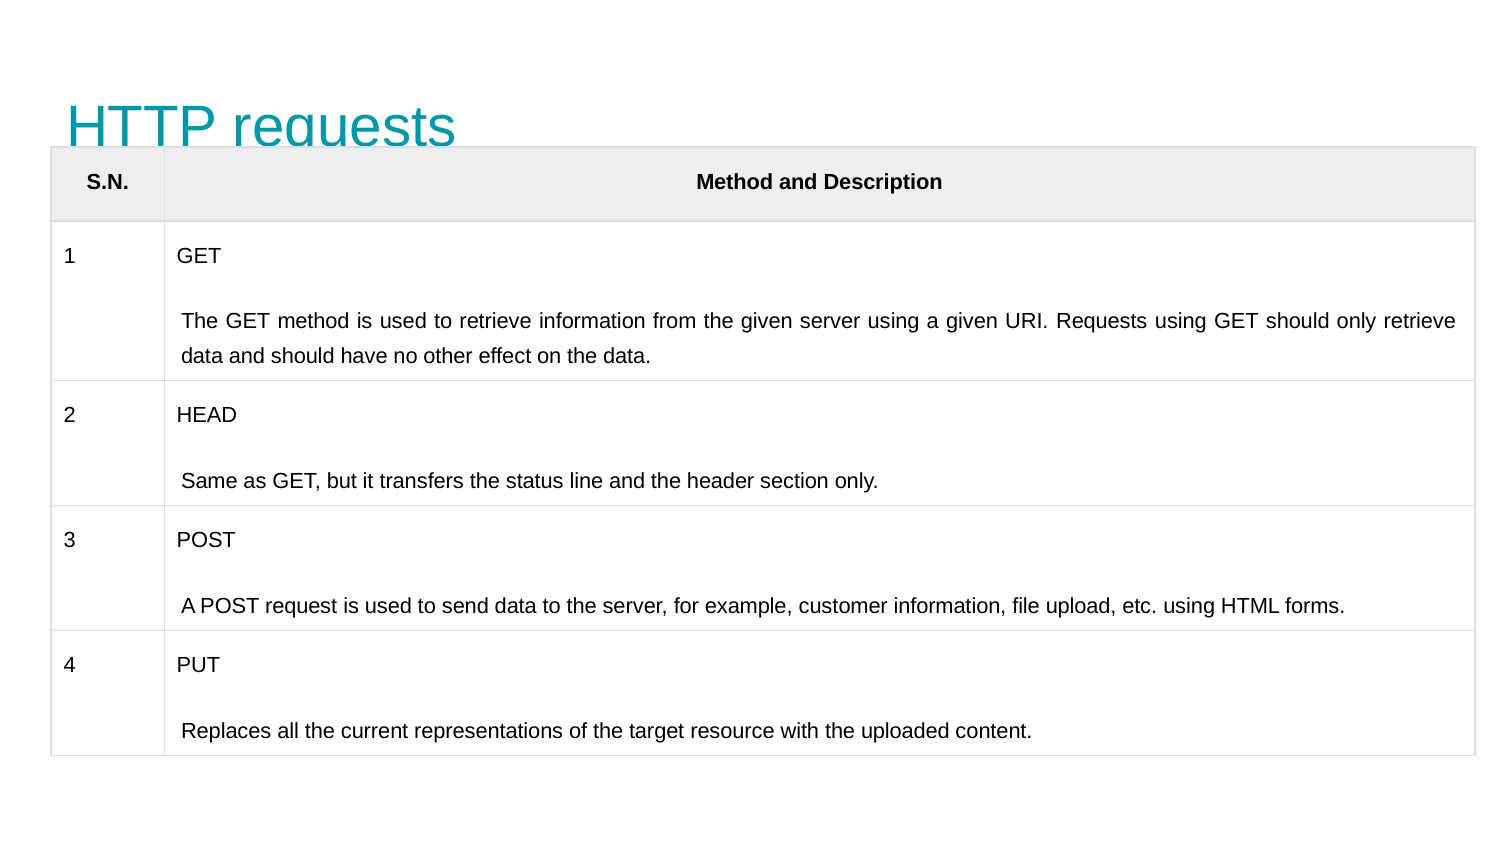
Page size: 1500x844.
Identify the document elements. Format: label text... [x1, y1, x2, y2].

table_header Method and Description [165, 148, 1474, 220]
table_cell 1 [52, 222, 164, 380]
table_cell 4 [52, 631, 164, 755]
table_cell GET The GET method is used to retrieve information from the given server using a given URI. Requests using GET should only retrieve data and should have no other effect on the data. [165, 222, 1474, 380]
table_cell HEAD Same as GET, but it transfers the status line and the header section only. [165, 381, 1474, 505]
table_cell POST A POST request is used to send data to the server, for example, customer information, file upload, etc. using HTML forms. [165, 506, 1474, 630]
table_cell 2 [52, 381, 164, 505]
table_cell 3 [52, 506, 164, 630]
table_header S.N. [52, 148, 164, 220]
title HTTP requests [51, 72, 1449, 146]
table_cell PUT Replaces all the current representations of the target resource with the uploaded content. [165, 631, 1474, 755]
